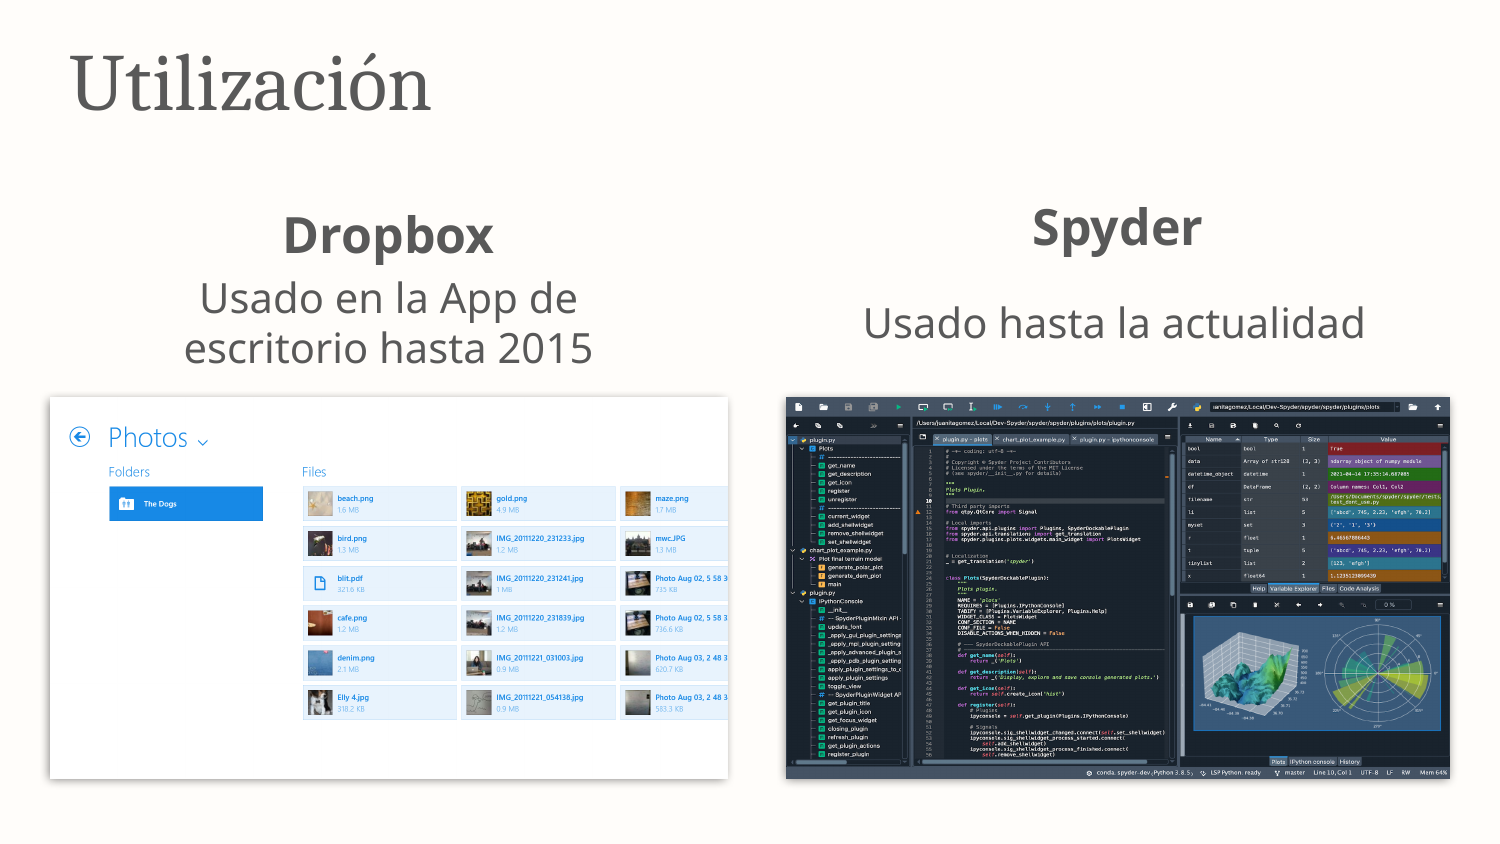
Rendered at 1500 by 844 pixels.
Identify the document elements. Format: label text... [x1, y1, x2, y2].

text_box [49, 190, 728, 779]
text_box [785, 181, 1451, 779]
text_box Utilización [55, 14, 1500, 142]
